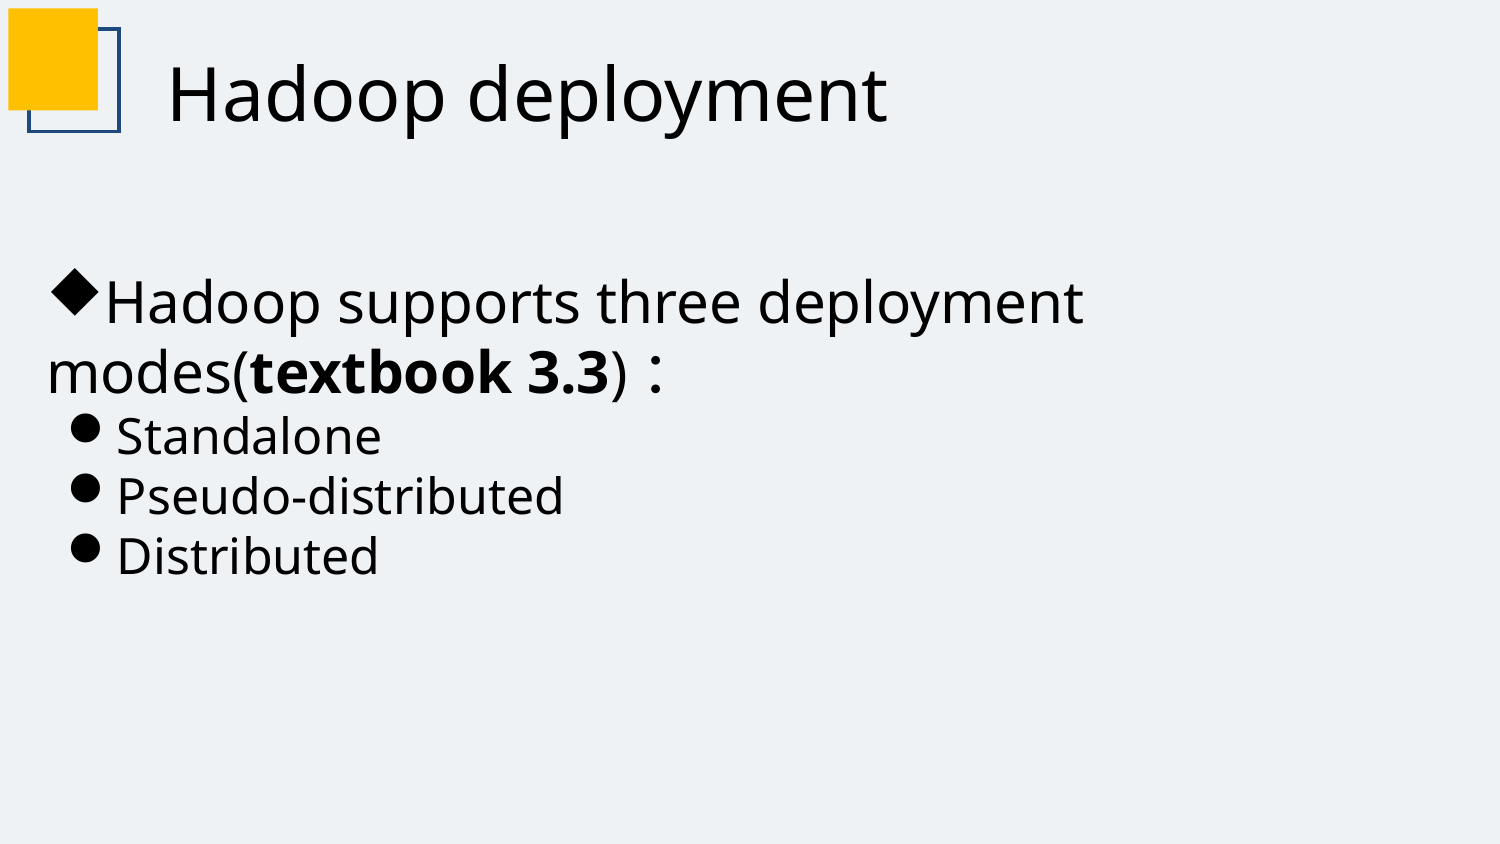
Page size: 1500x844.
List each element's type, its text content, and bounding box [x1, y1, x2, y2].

text_box Hadoop supports three deployment modes(textbook 3.3)： Standalone Pseudo-distributed Distributed [31, 257, 1438, 844]
text_box Hadoop deployment [151, 38, 904, 144]
